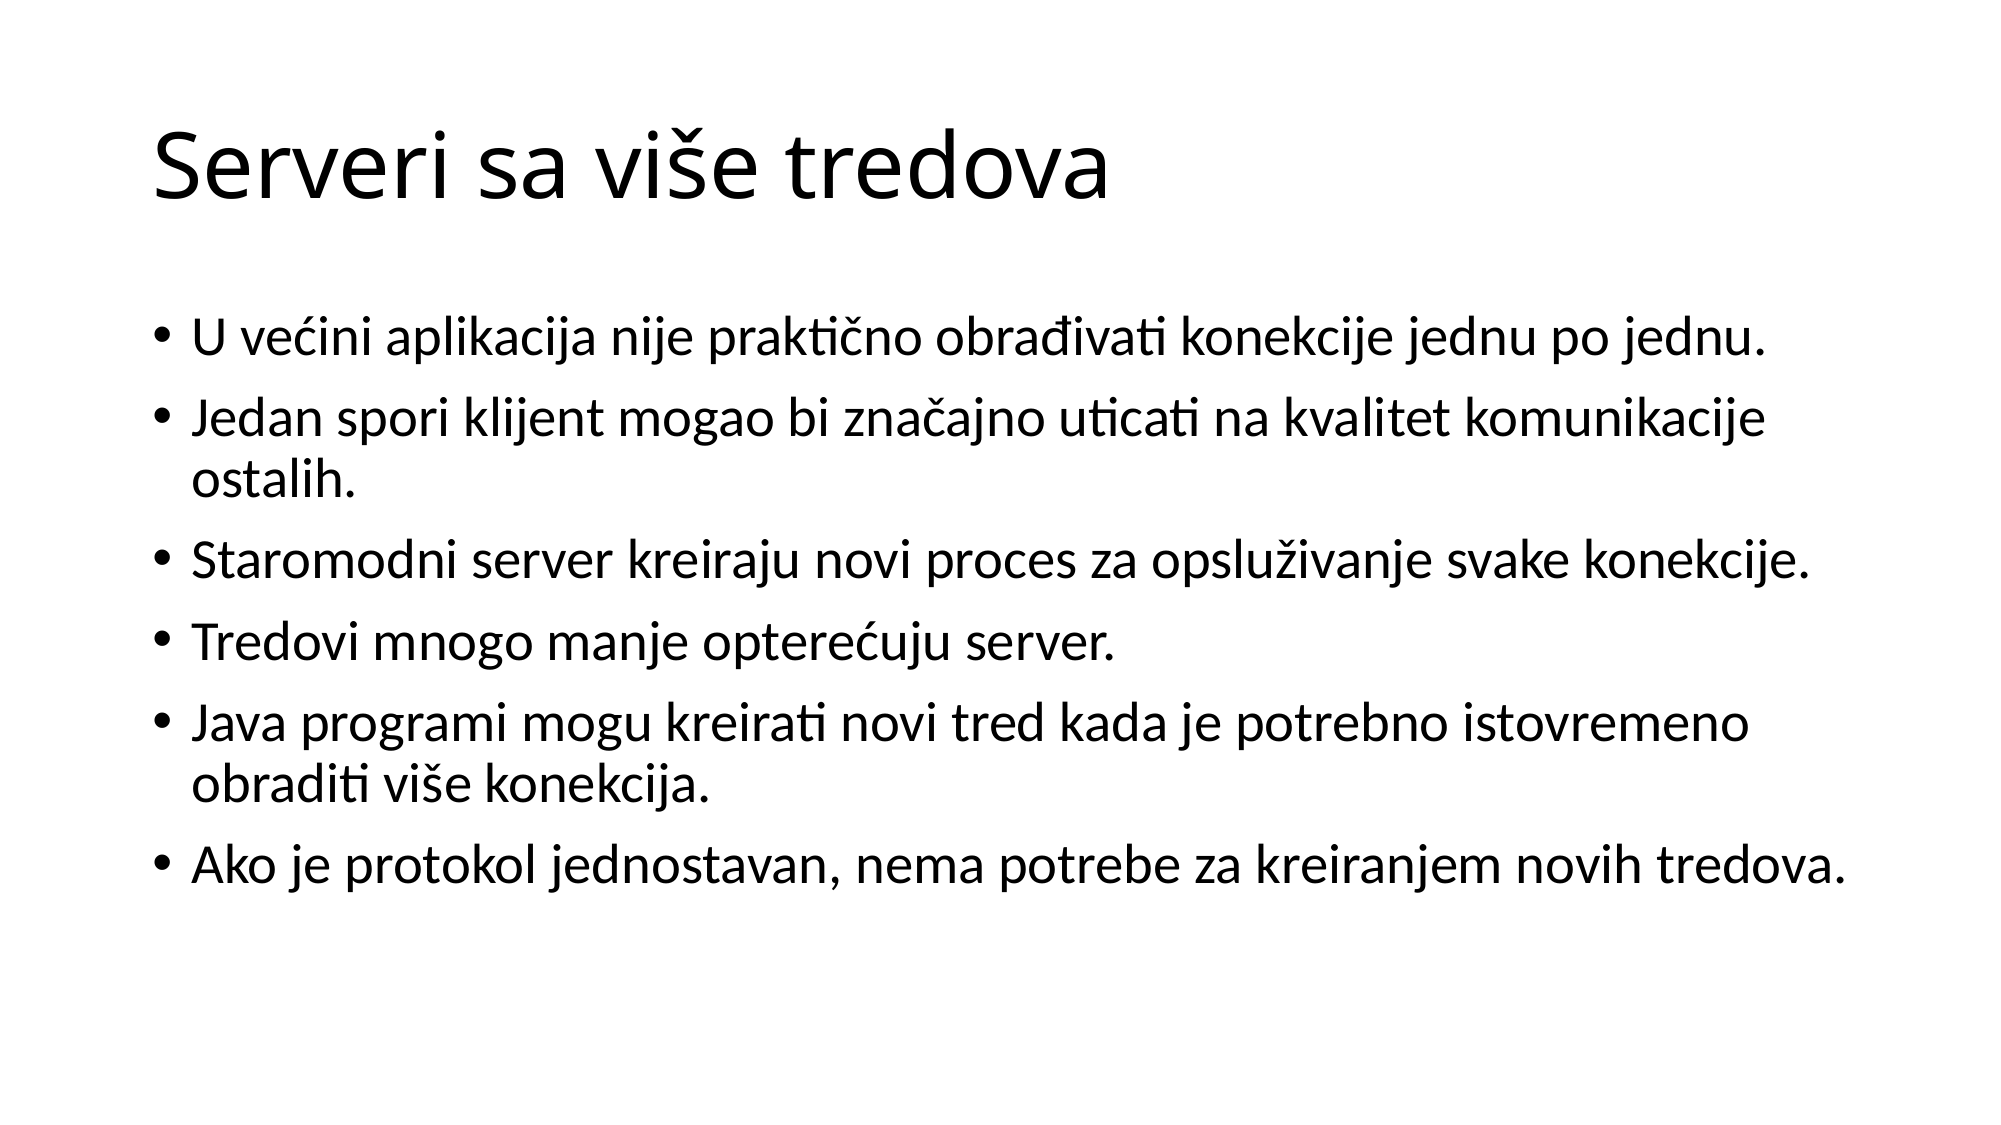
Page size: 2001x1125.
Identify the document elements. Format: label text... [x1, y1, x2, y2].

title Serveri sa više tredova [137, 59, 1863, 278]
list U većini aplikacija nije praktično obrađivati konekcije jednu po jednu. Jedan spori klijent mogao bi značajno uticati na kvalitet komunikacije ostalih. Staromodni server kreiraju novi proces za opsluživanje svake konekcije. Tredovi mnogo manje opterećuju server. Java programi mogu kreirati novi tred kada je potrebno istovremeno obraditi više konekcija. Ako je protokol jednostavan, nema potrebe za kreiranjem novih tredova. [137, 299, 1863, 1014]
